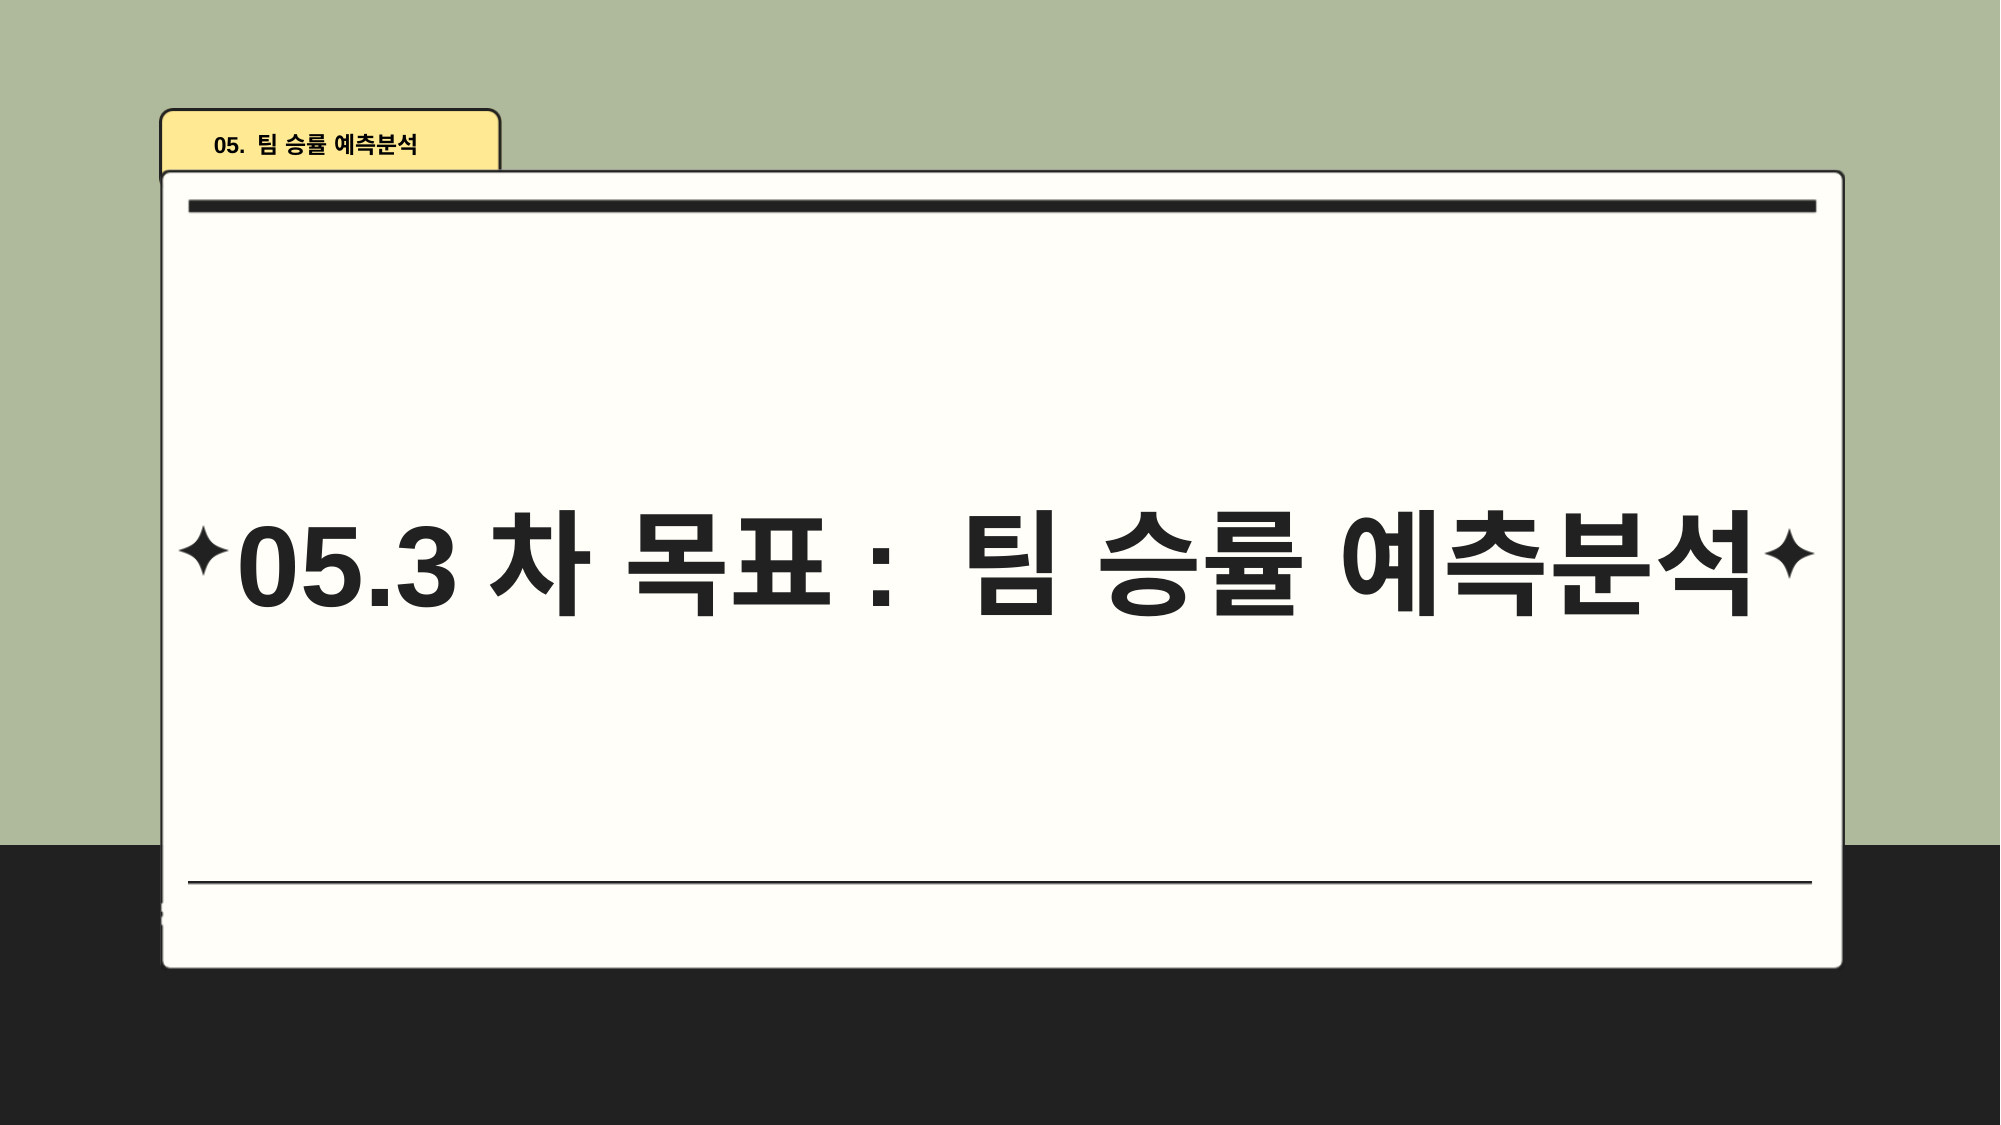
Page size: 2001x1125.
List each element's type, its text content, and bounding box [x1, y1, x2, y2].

picture [0, 0, 2000, 1125]
text_box 05.3차 목표: 팀 승률 예측분석 [1411, 445, 1823, 671]
text_box 05.3차 목표: 팀 승률 예측분석 [174, 445, 597, 671]
